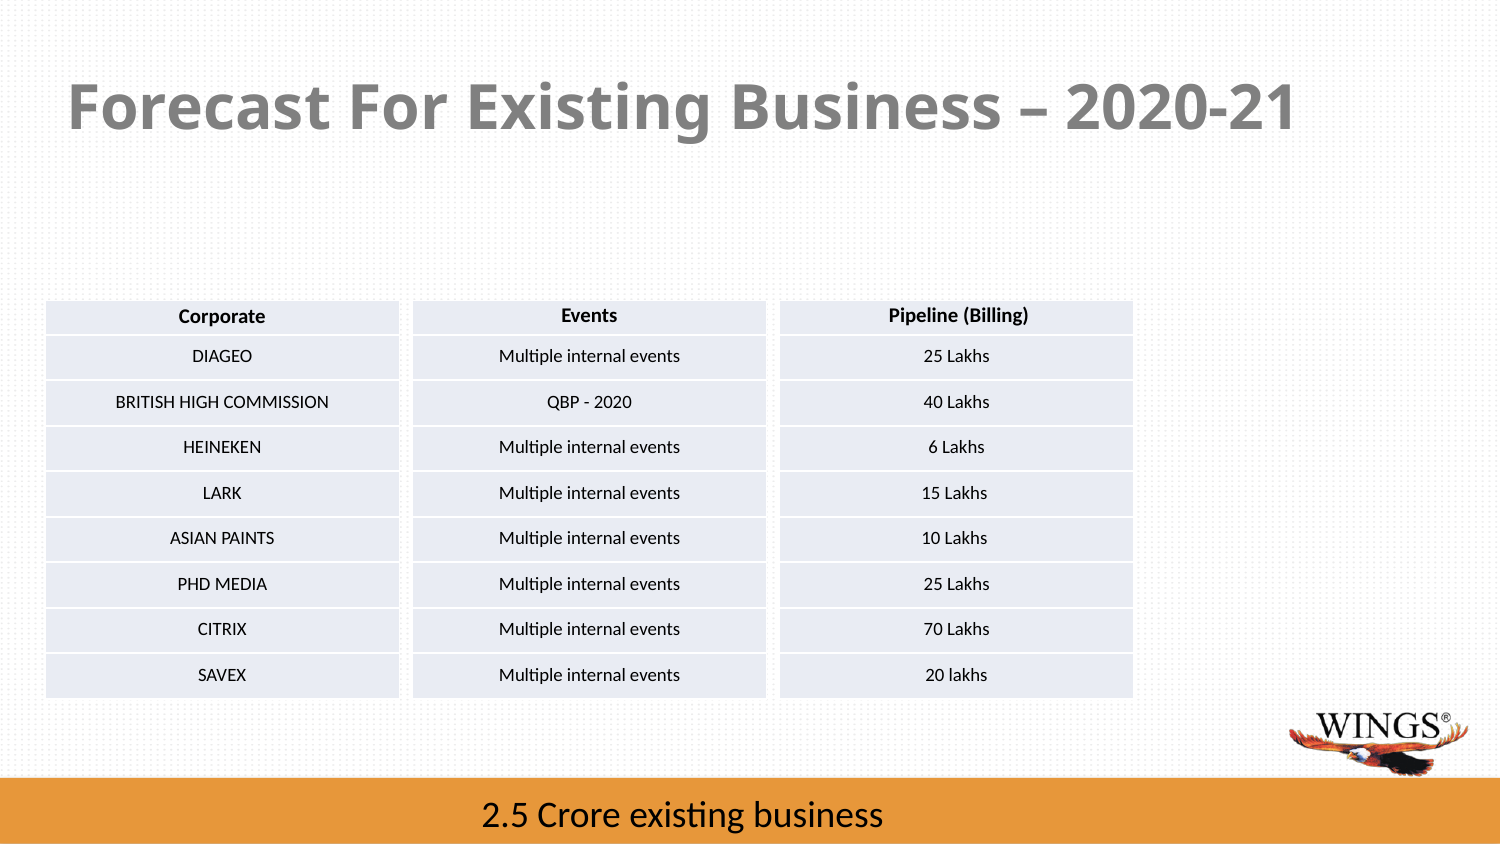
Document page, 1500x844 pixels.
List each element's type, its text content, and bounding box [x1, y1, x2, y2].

table_cell DIAGEO [46, 336, 399, 379]
table_cell BRITISH HIGH COMMISSION [46, 381, 399, 425]
table_cell QBP - 2020 [413, 381, 766, 425]
table_cell LARK [46, 472, 399, 516]
table_cell 6 Lakhs [780, 427, 1133, 470]
table_cell 10 Lakhs [780, 518, 1133, 561]
table_cell 25 Lakhs [780, 336, 1133, 379]
table_cell Multiple internal events [413, 427, 766, 470]
table_cell CITRIX [46, 609, 399, 652]
text_box Forecast For Existing Business – 2020-21 [51, 60, 1400, 150]
table_cell HEINEKEN [46, 427, 399, 470]
table_cell Multiple internal events [413, 654, 766, 698]
table_cell Multiple internal events [413, 336, 766, 379]
table_cell 40 Lakhs [780, 381, 1133, 425]
table_cell Multiple internal events [413, 472, 766, 516]
table_cell 20 lakhs [780, 654, 1133, 698]
text_box 2.5 Crore existing business [466, 783, 1002, 843]
table_header Events [413, 301, 766, 334]
table_cell 25 Lakhs [780, 563, 1133, 607]
table_cell PHD MEDIA [46, 563, 399, 607]
table_cell Multiple internal events [413, 563, 766, 607]
table_cell 15 Lakhs [780, 472, 1133, 516]
table_cell ASIAN PAINTS [46, 518, 399, 561]
table_cell SAVEX [46, 654, 399, 698]
table_header Corporate [46, 301, 399, 334]
table_cell Multiple internal events [413, 609, 766, 652]
table_cell Multiple internal events [413, 518, 766, 561]
table_header Pipeline (Billing) [780, 301, 1133, 334]
picture [1283, 702, 1472, 784]
table_cell 70 Lakhs [780, 609, 1133, 652]
